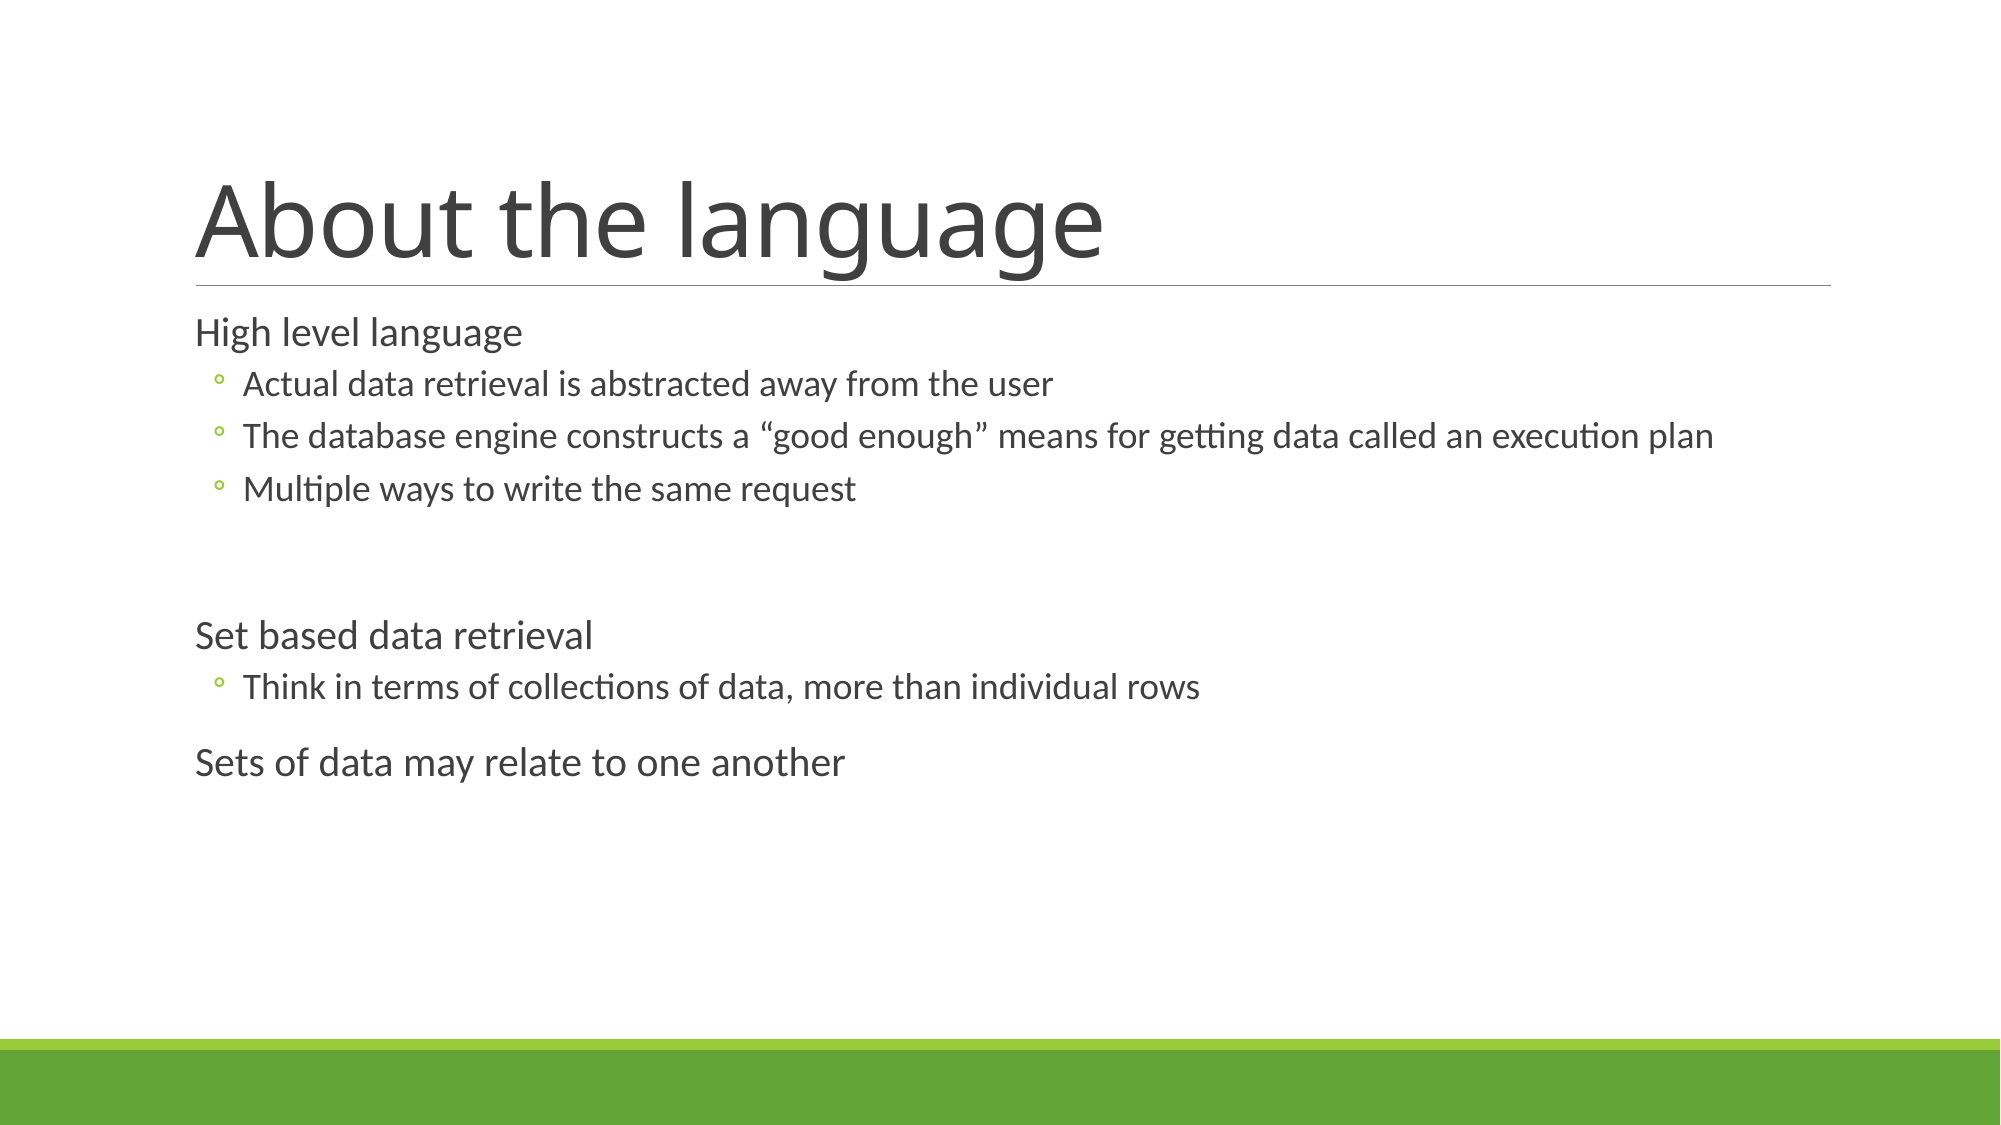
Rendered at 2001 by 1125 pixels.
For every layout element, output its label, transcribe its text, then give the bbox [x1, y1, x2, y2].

list High level language Actual data retrieval is abstracted away from the user The database engine constructs a “good enough” means for getting data called an execution plan Multiple ways to write the same request Set based data retrieval Think in terms of collections of data, more than individual rows Sets of data may relate to one another [180, 302, 1830, 963]
title About the language [180, 47, 1830, 285]
